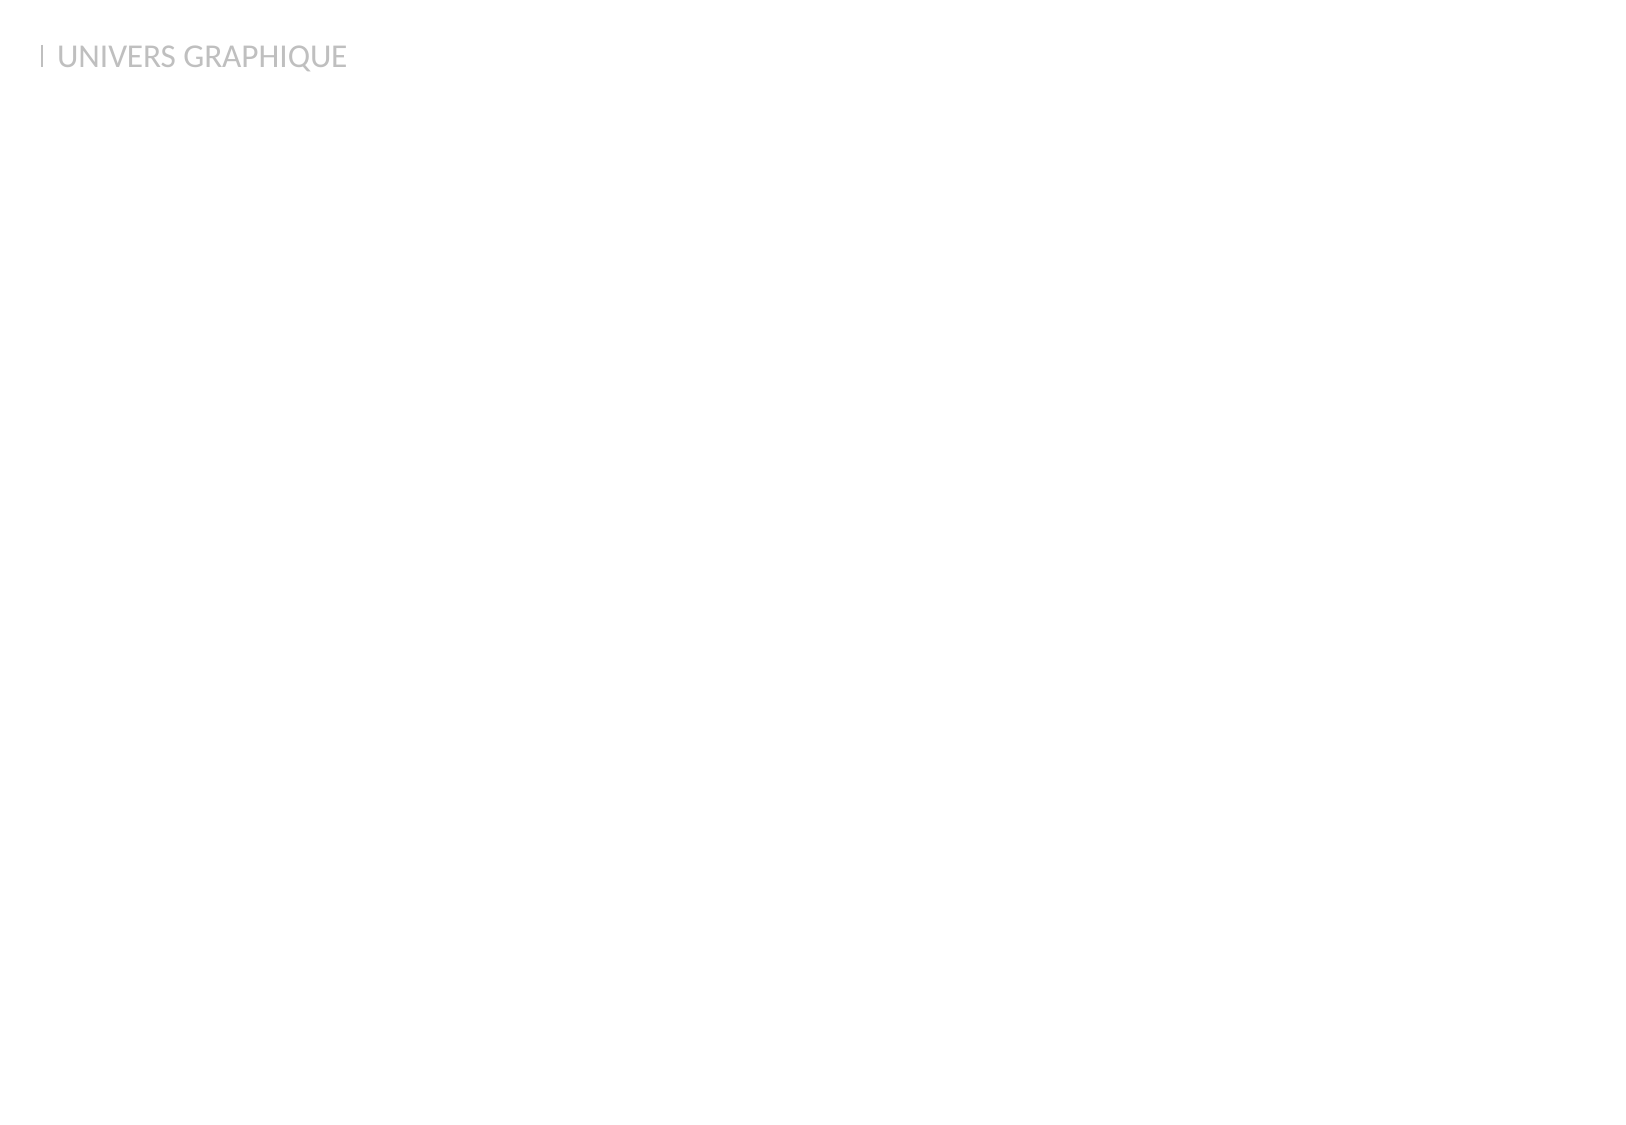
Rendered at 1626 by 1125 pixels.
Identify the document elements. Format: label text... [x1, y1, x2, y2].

text_box UNIVERS GRAPHIQUE [42, 31, 1339, 304]
